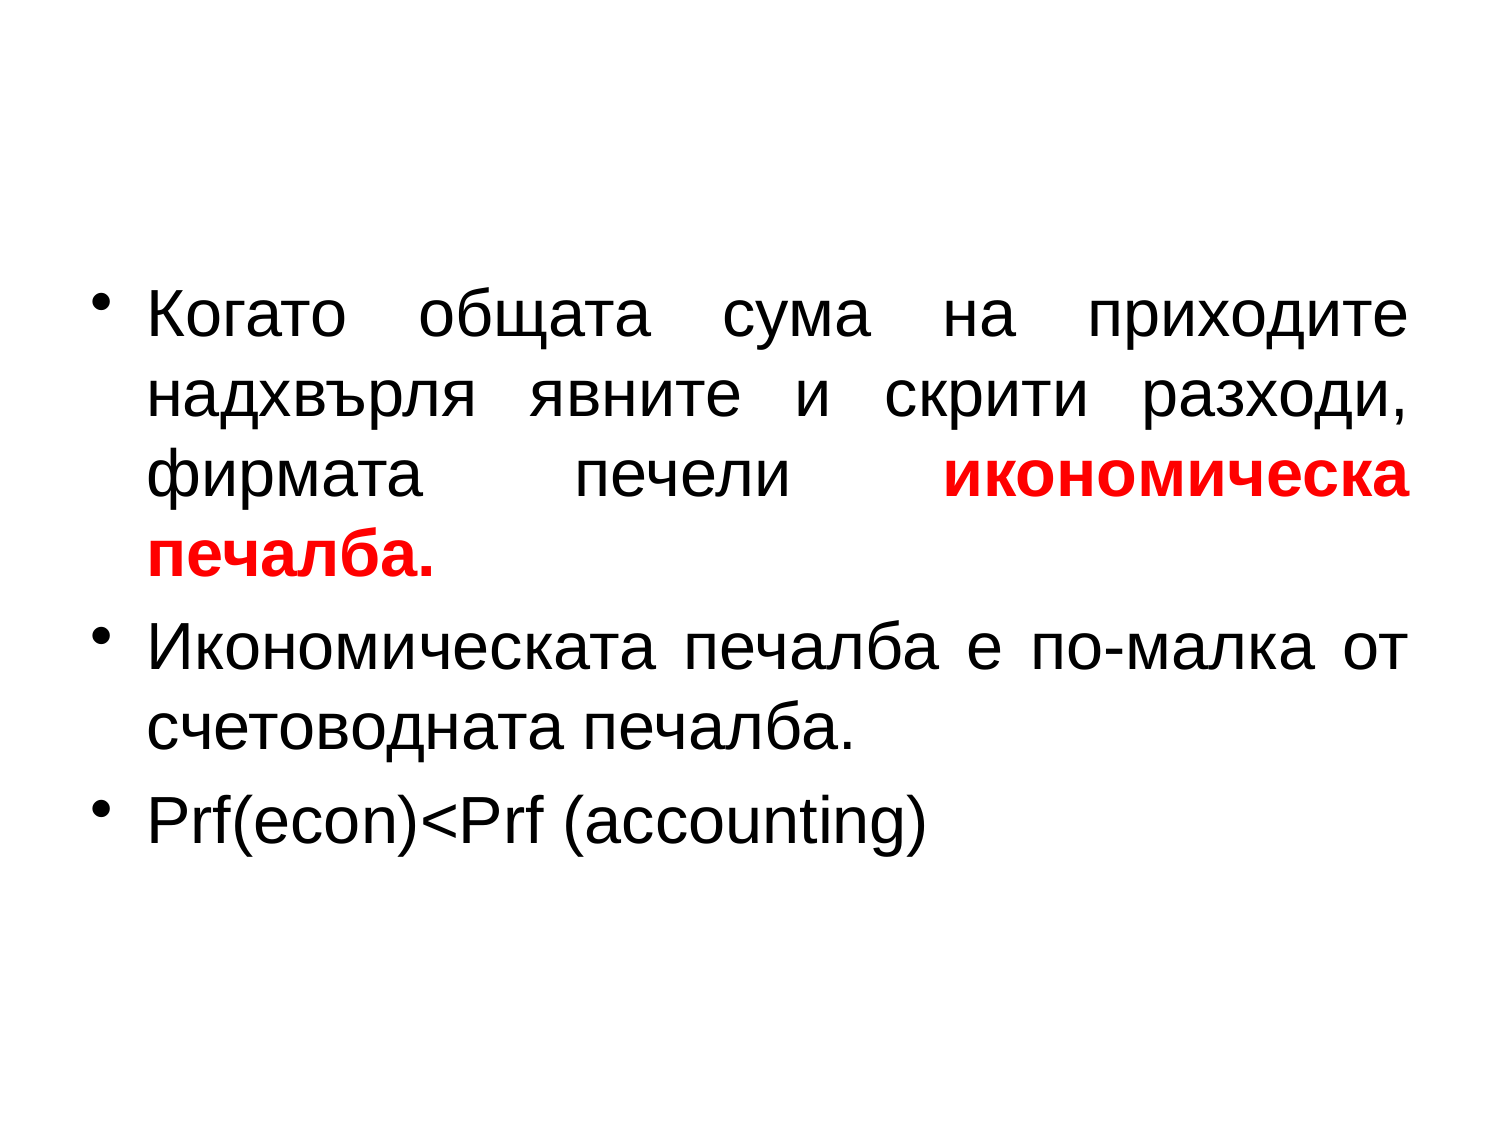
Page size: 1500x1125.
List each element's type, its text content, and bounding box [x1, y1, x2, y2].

list Когато общата сума на приходите надхвърля явните и скрити разходи, фирмата печели икономическа печалба. Икономическата печалба е по-малка от счетоводната печалба. Prf(econ)<Prf (accounting) [75, 262, 1425, 1005]
